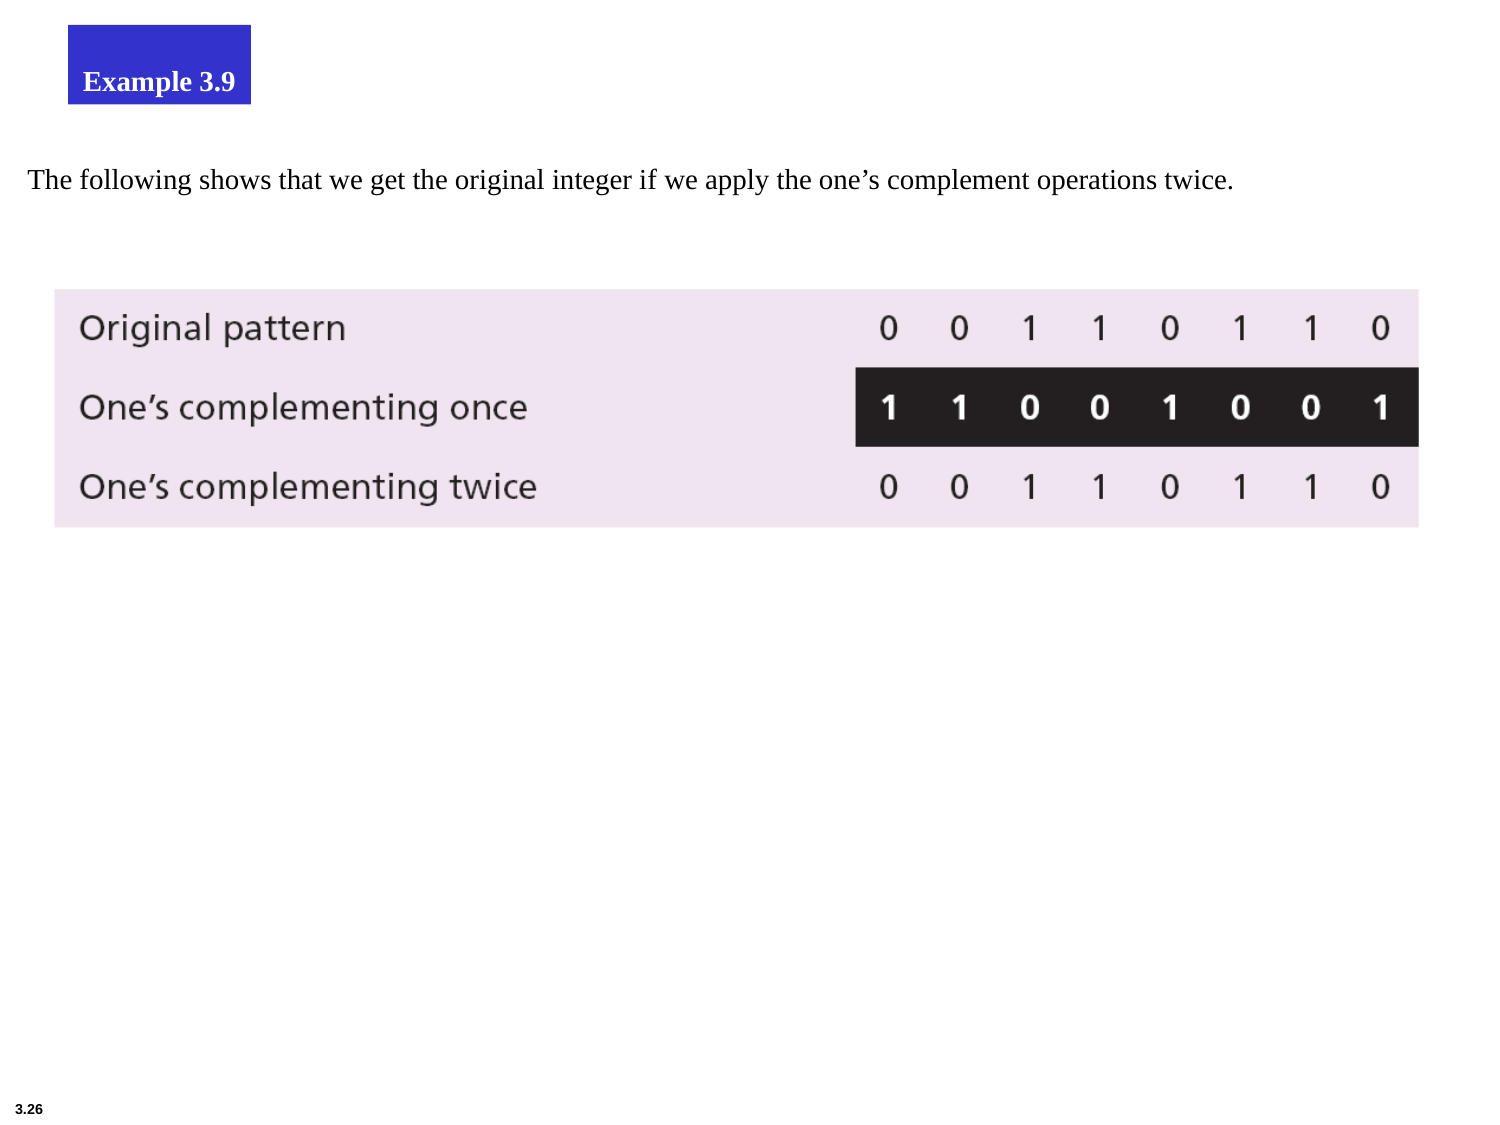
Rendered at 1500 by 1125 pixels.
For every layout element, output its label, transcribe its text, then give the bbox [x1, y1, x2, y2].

picture [44, 262, 1438, 549]
text_box The following shows that we get the original integer if we apply the one’s complement operations twice. [12, 122, 1363, 203]
slide_number 3.26 [0, 1050, 313, 1125]
text_box Example 3.9 [68, 24, 251, 105]
